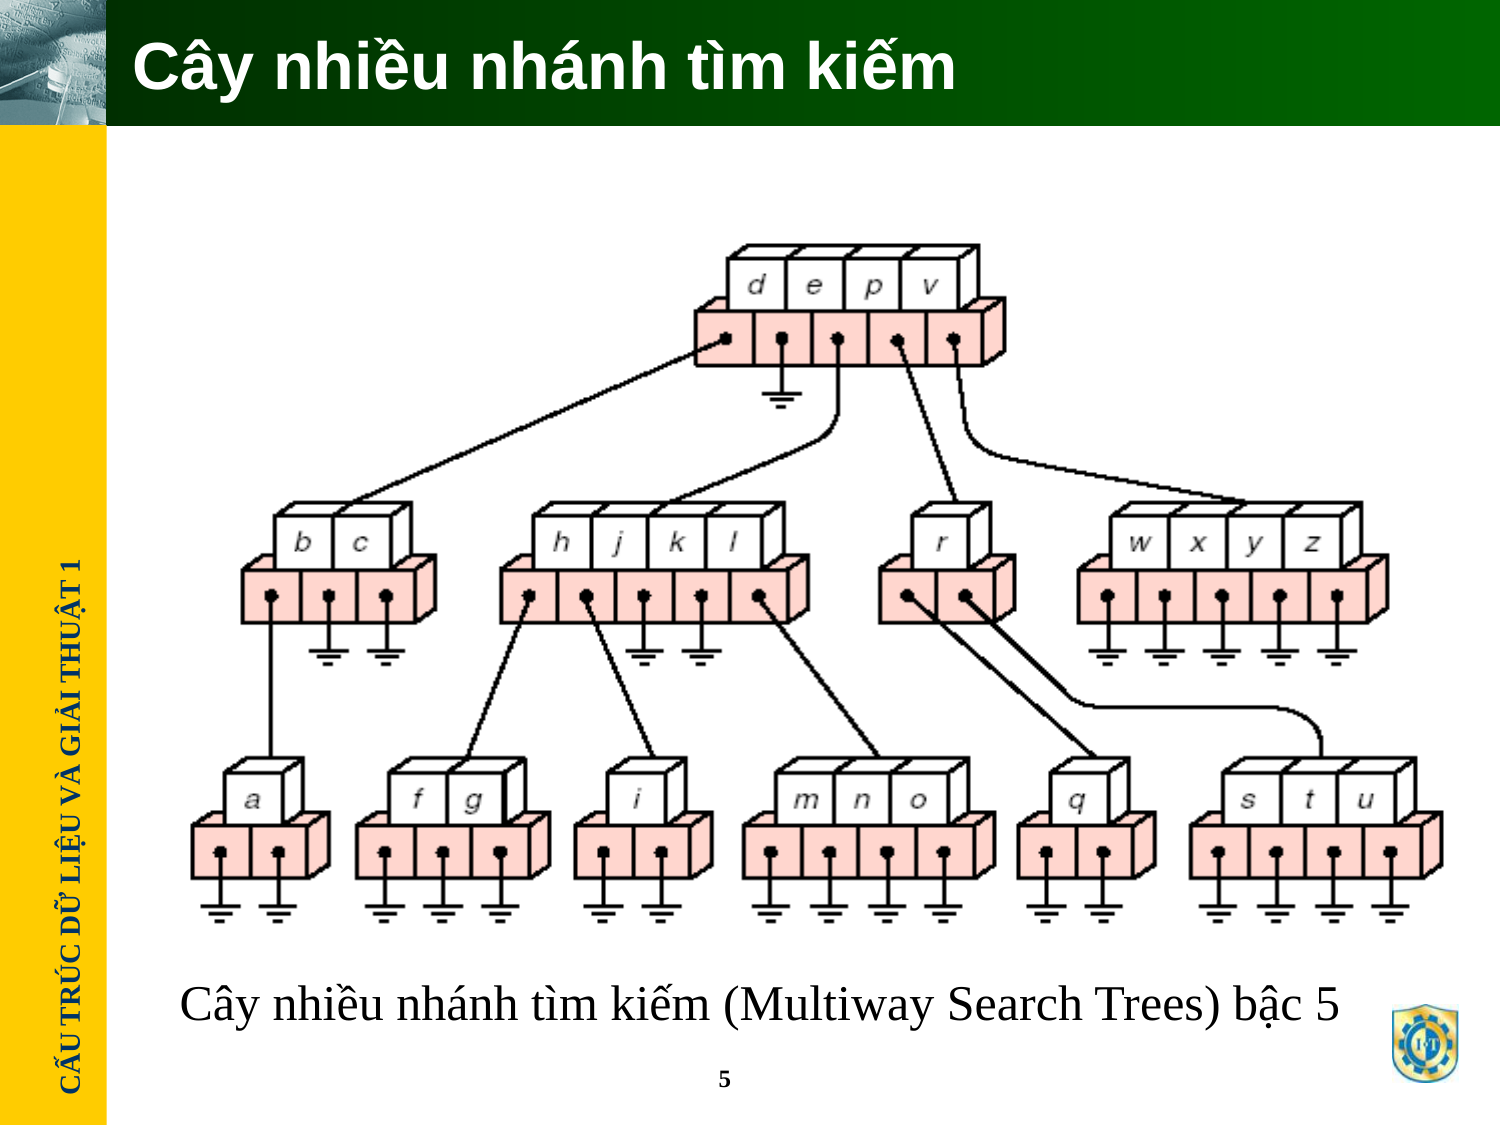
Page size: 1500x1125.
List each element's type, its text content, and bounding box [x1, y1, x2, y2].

title Cây nhiều nhánh tìm kiếm [117, 12, 1470, 113]
picture [157, 137, 1470, 963]
picture [0, 0, 107, 125]
text_box Cây nhiều nhánh tìm kiếm (Multiway Search Trees) bậc 5 [164, 971, 1378, 1038]
picture [1392, 1004, 1459, 1083]
